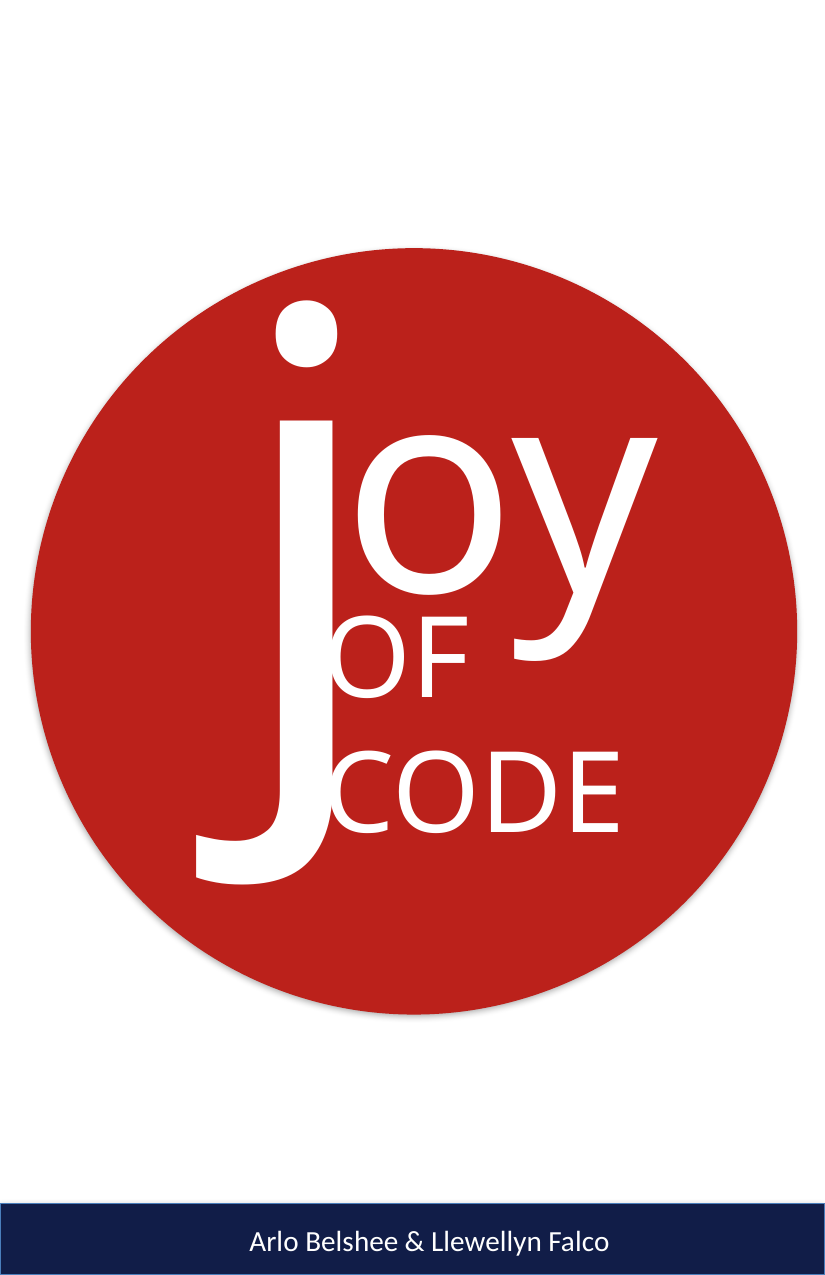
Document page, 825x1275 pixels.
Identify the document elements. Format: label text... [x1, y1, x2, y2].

text_box [399, 247, 605, 298]
text_box OF CODE [309, 577, 640, 863]
text_box Arlo Belshee & Llewellyn Falco [234, 1214, 625, 1265]
text_box [30, 303, 798, 1016]
text_box oy [399, 298, 673, 658]
text_box j [214, 136, 399, 869]
text_box [0, 1203, 825, 1275]
